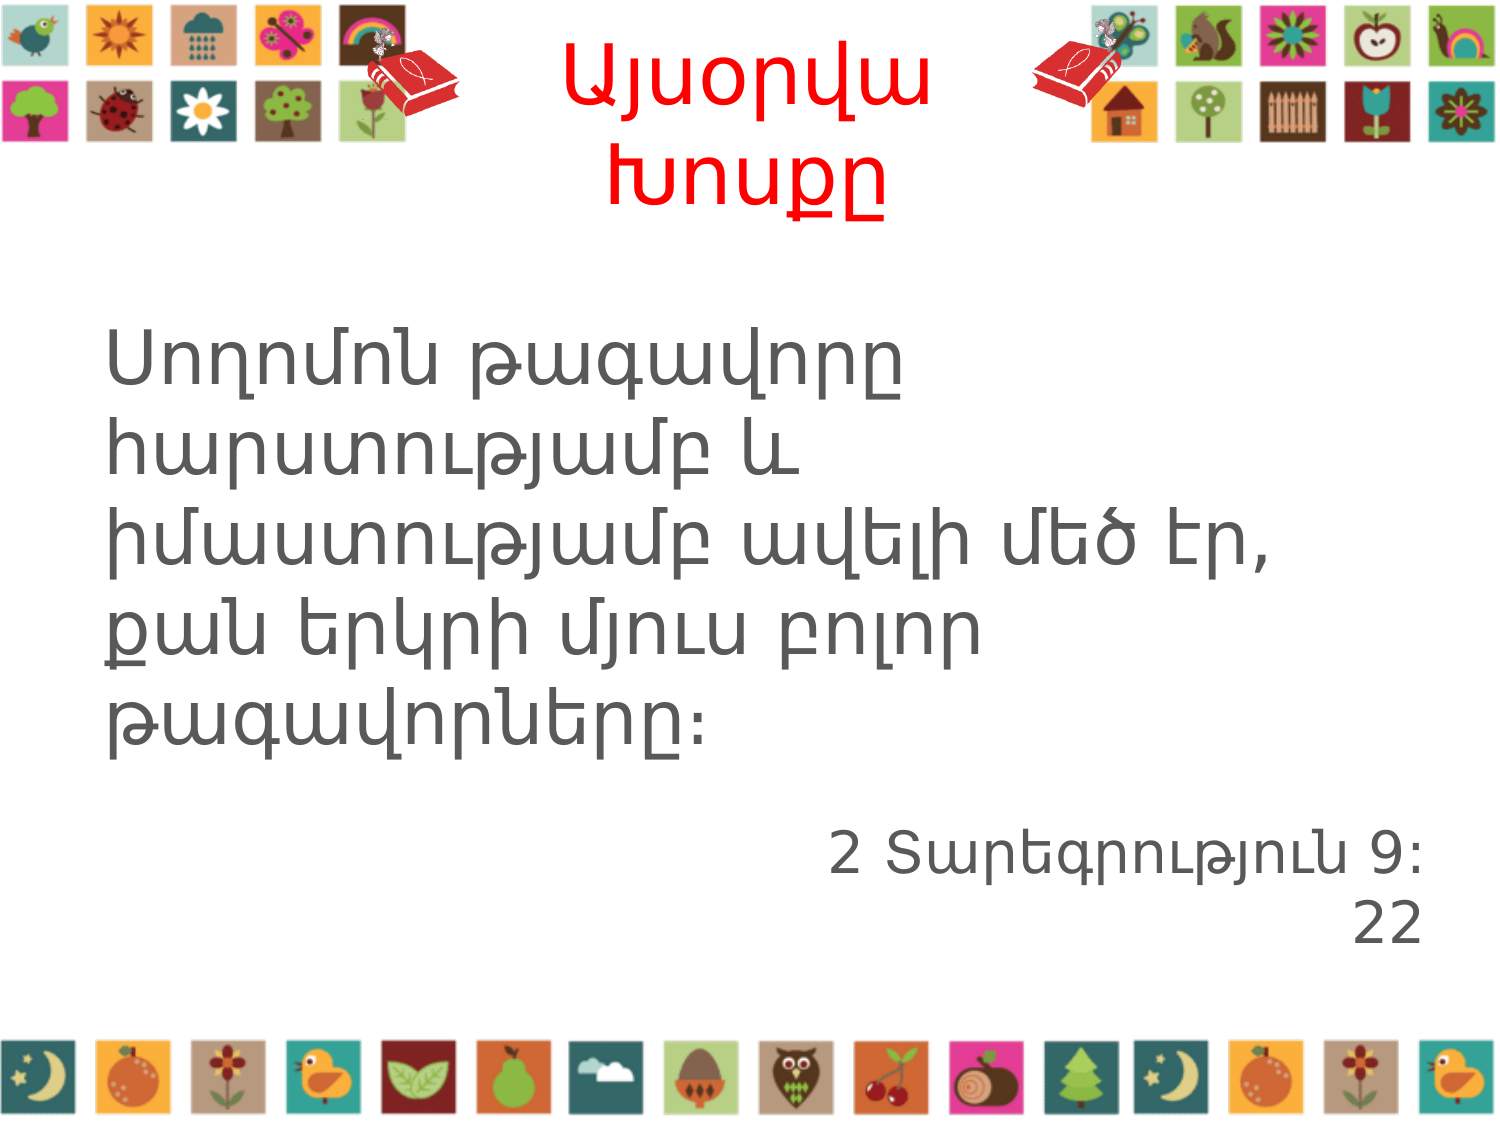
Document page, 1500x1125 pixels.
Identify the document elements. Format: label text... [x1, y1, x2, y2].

picture [999, 3, 1500, 150]
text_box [0, 1028, 1500, 1118]
picture [0, 3, 492, 150]
text_box Այսօրվա Խոսքը [414, 13, 1080, 229]
text_box 2 Տարեգրություն 9: 22 [808, 807, 1441, 963]
text_box Սողոմոն թագավորը հարստությամբ և իմաստությամբ ավելի մեծ էր, քան երկրի մյուս բոլոր թագավորները։ [88, 302, 1436, 768]
